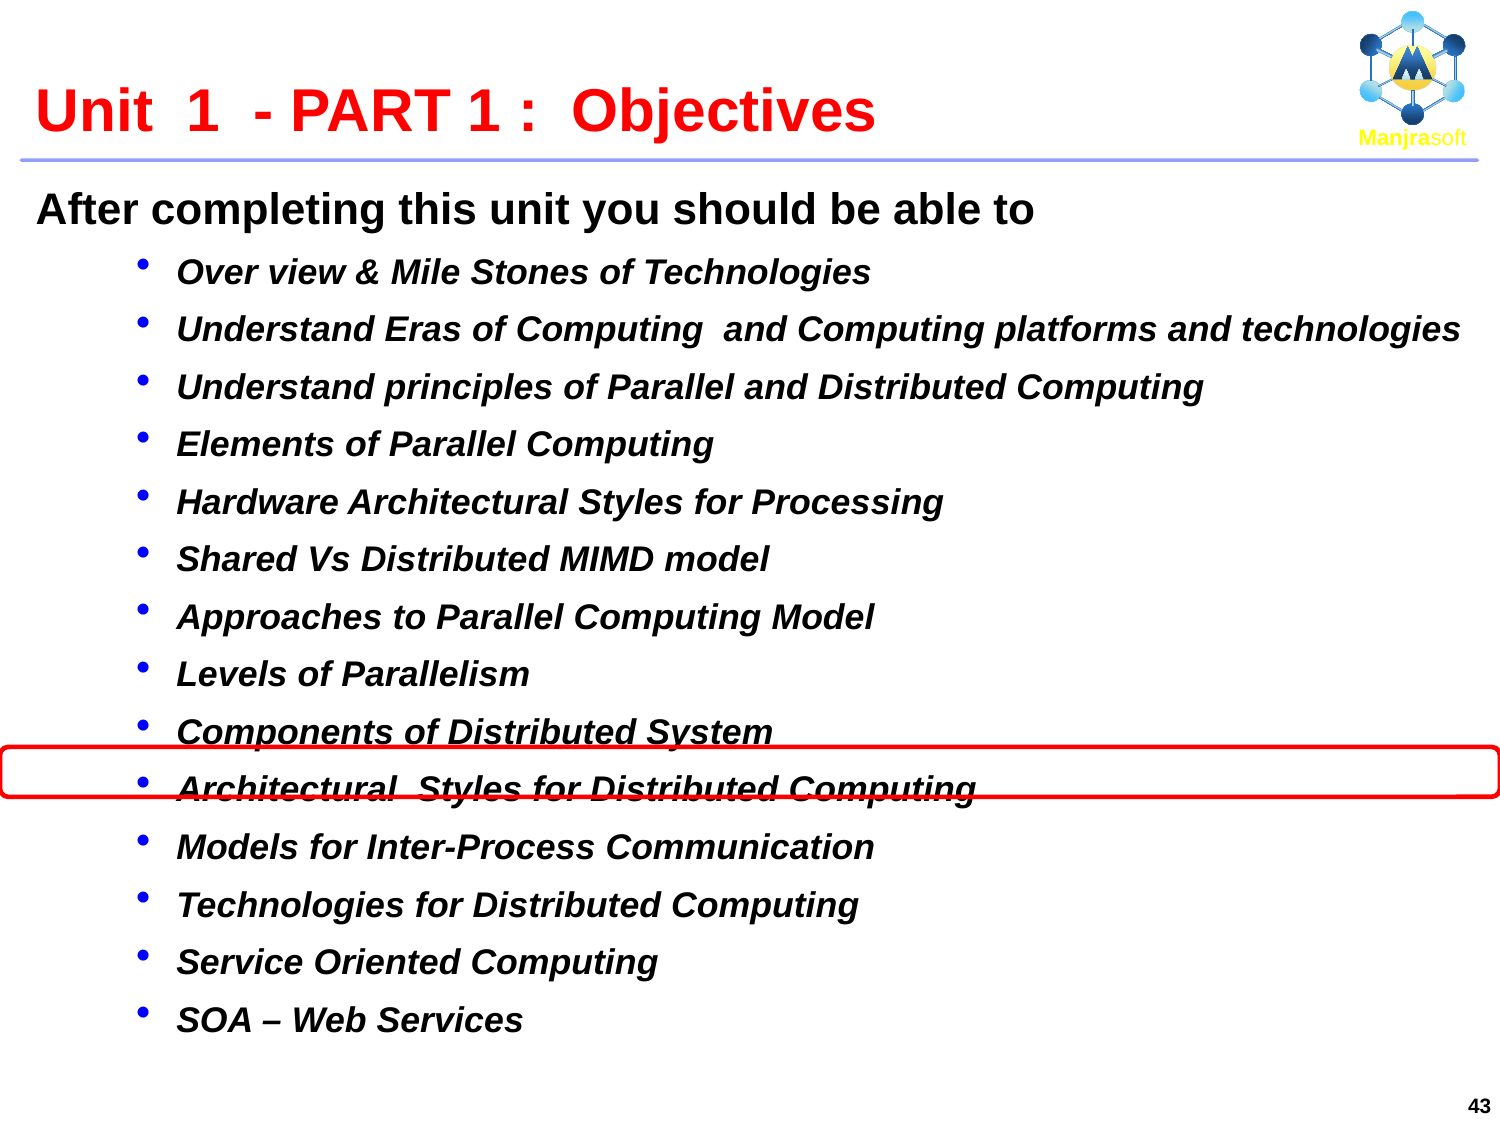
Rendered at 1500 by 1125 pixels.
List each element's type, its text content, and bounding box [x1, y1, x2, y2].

slide_number 43 [1364, 1093, 1500, 1120]
list After completing this unit you should be able to Over view & Mile Stones of Technologies Understand Eras of Computing and Computing platforms and technologies Understand principles of Parallel and Distributed Computing Elements of Parallel Computing Hardware Architectural Styles for Processing Shared Vs Distributed MIMD model Approaches to Parallel Computing Model Levels of Parallelism Components of Distributed System Architectural Styles for Distributed Computing Models for Inter-Process Communication Technologies for Distributed Computing Service Oriented Computing SOA – Web Services [26, 176, 1479, 746]
text_box [0, 746, 1500, 797]
list After completing this unit you should be able to Over view & Mile Stones of Technologies Understand Eras of Computing and Computing platforms and technologies Understand principles of Parallel and Distributed Computing Elements of Parallel Computing Hardware Architectural Styles for Processing Shared Vs Distributed MIMD model Approaches to Parallel Computing Model Levels of Parallelism Components of Distributed System Architectural Styles for Distributed Computing Models for Inter-Process Communication Technologies for Distributed Computing Service Oriented Computing SOA – Web Services [26, 797, 1479, 1092]
title Unit 1 - PART 1 : Objectives [26, 0, 1479, 145]
